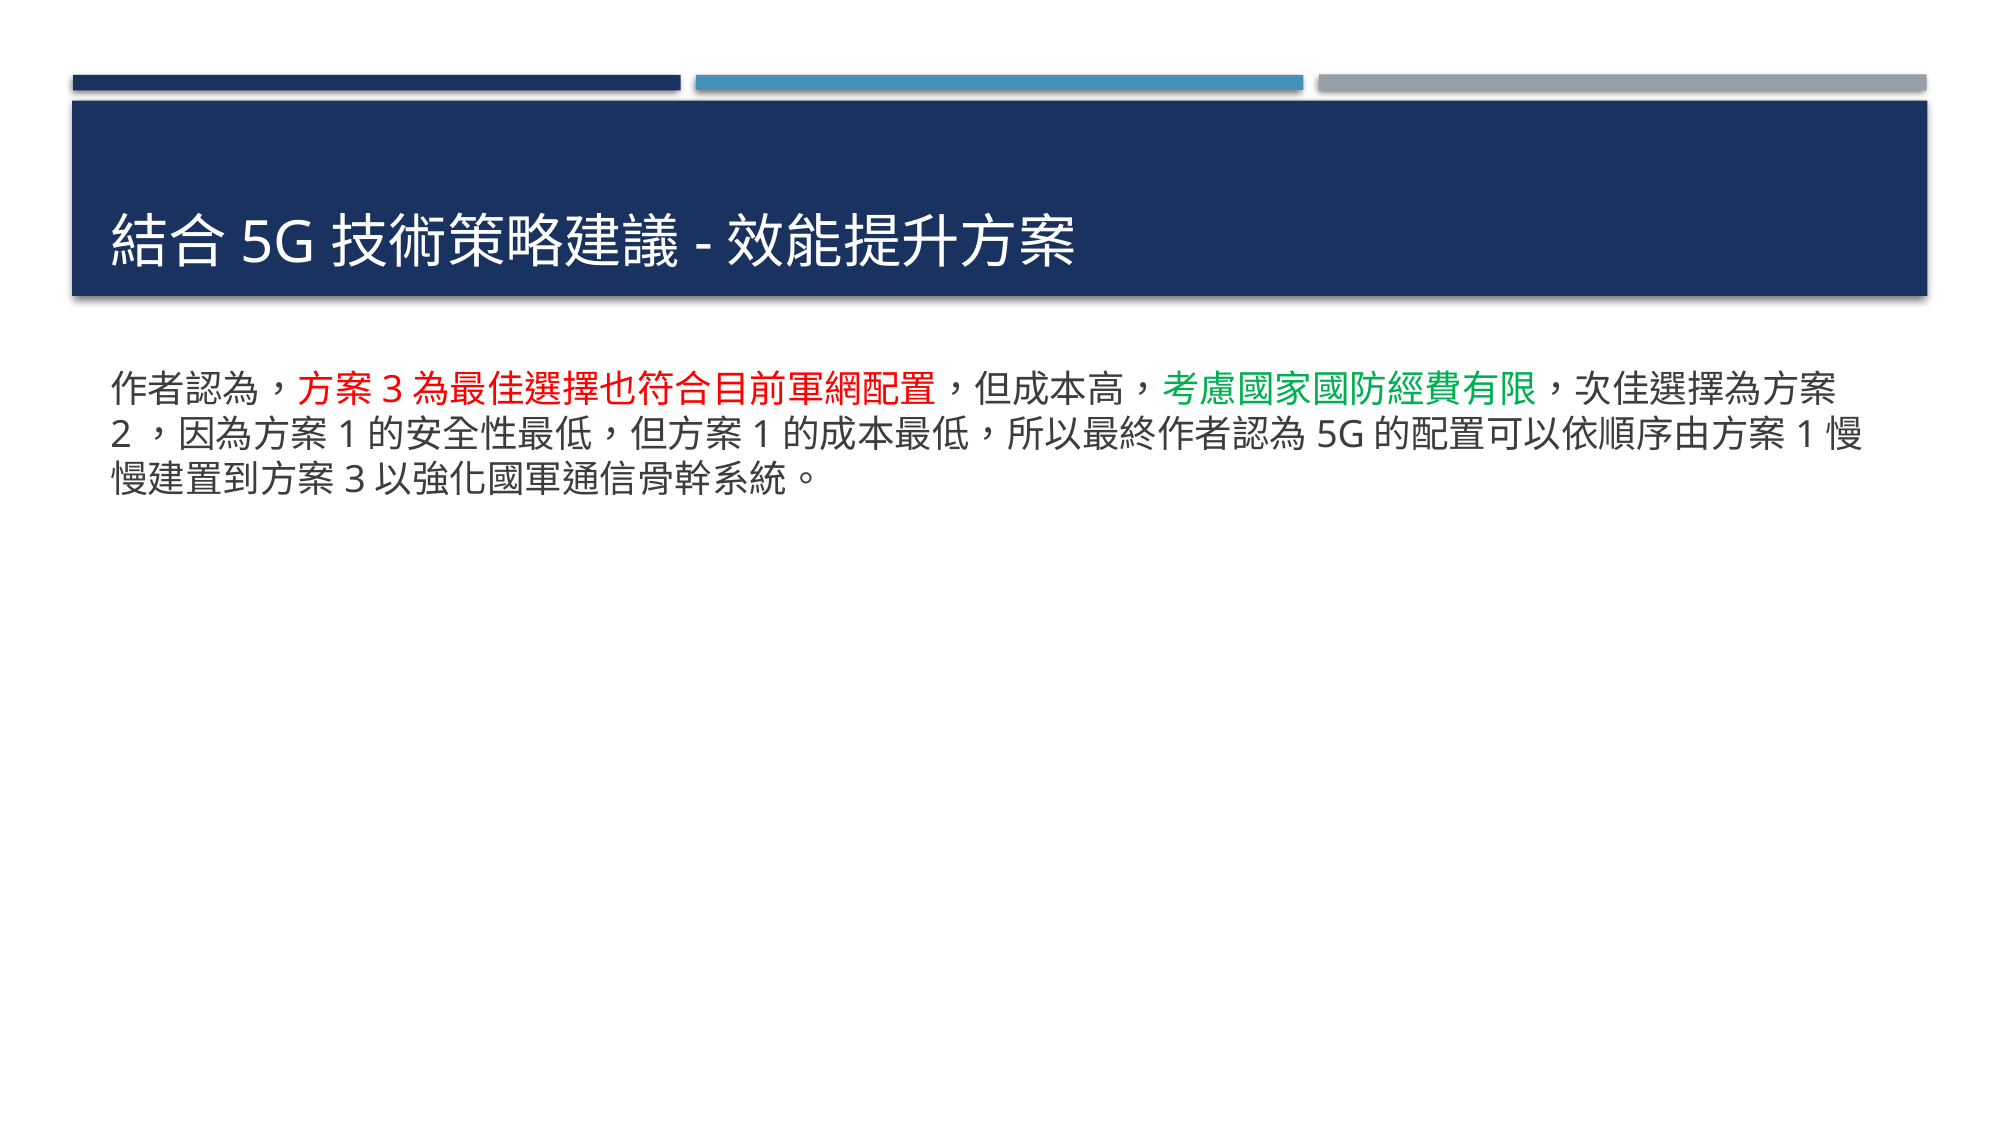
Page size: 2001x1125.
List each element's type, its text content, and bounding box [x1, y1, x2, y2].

title 結合5G技術策略建議-效能提升方案 [95, 115, 1905, 282]
list 作者認為，方案3為最佳選擇也符合目前軍網配置，但成本高，考慮國家國防經費有限，次佳選擇為方案2，因為方案1的安全性最低，但方案1的成本最低，所以最終作者認為5G的配置可以依順序由方案1慢慢建置到方案3以強化國軍通信骨幹系統。 [95, 357, 1905, 962]
